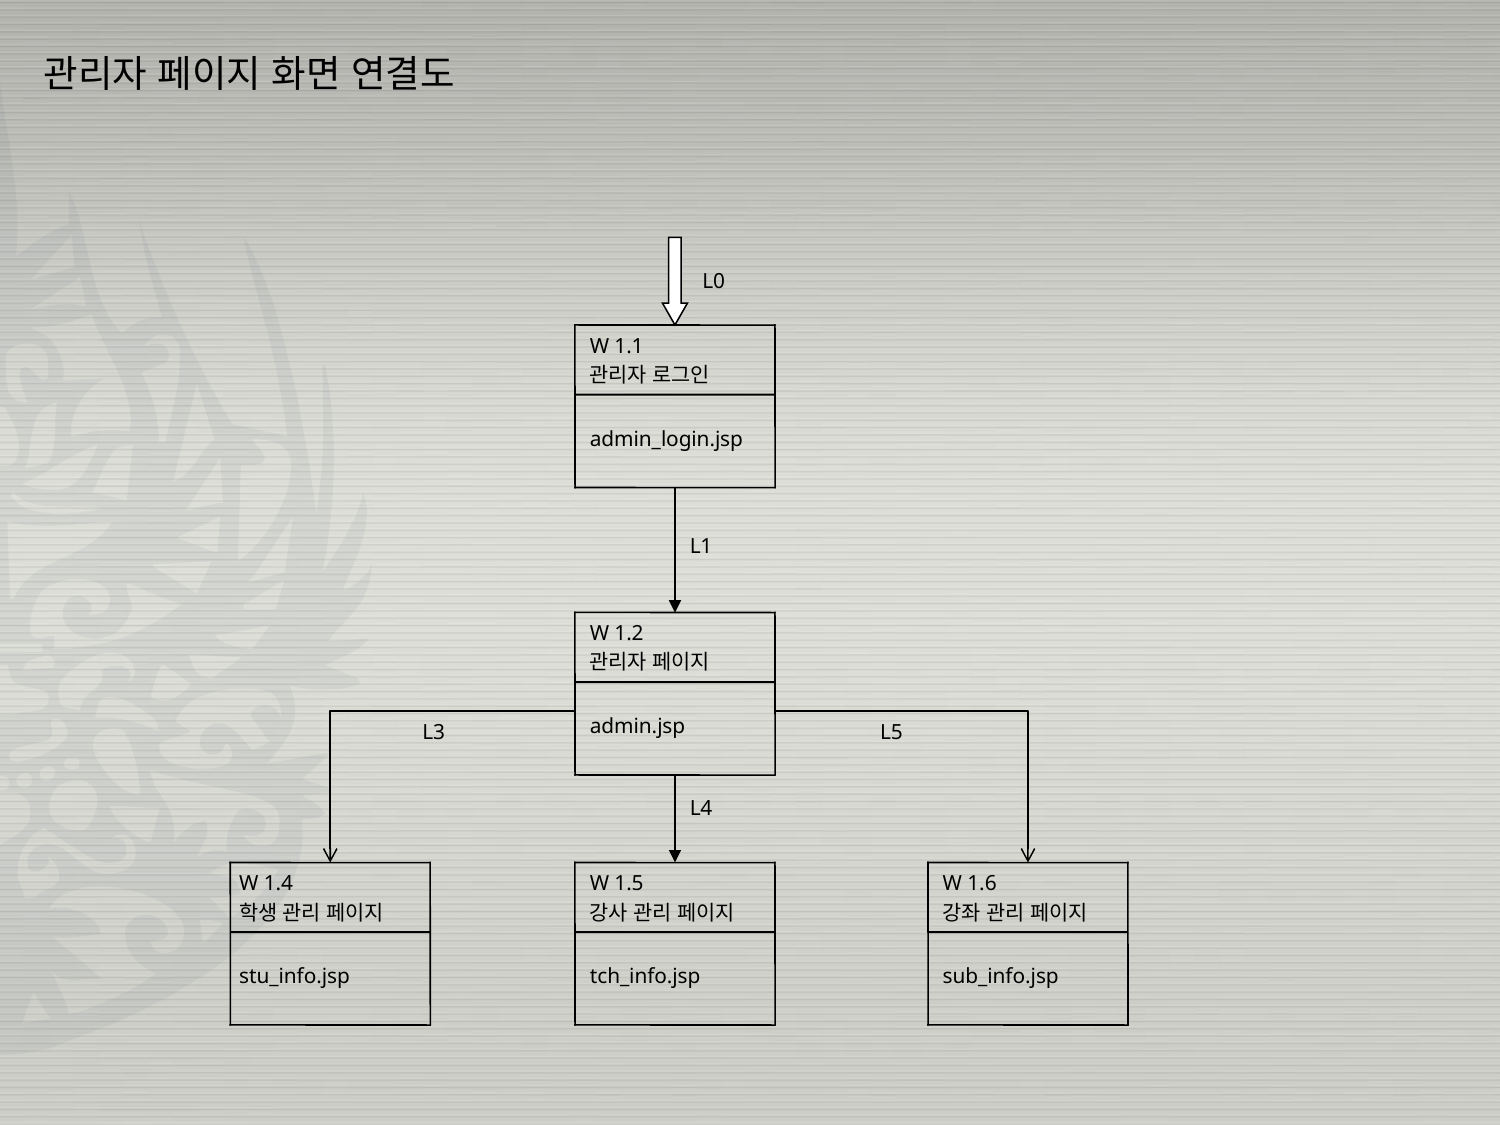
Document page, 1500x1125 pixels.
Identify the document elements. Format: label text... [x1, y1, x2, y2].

text_box L4 [688, 801, 738, 827]
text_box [229, 862, 431, 1026]
text_box L0 [687, 259, 750, 300]
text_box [774, 710, 1029, 863]
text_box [574, 324, 776, 488]
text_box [927, 862, 1129, 1026]
text_box [662, 237, 688, 313]
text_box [574, 612, 776, 776]
text_box 관리자 페이지 화면 연결도 [0, 42, 502, 103]
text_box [329, 710, 576, 863]
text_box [574, 862, 776, 1026]
text_box L1 [688, 525, 738, 565]
